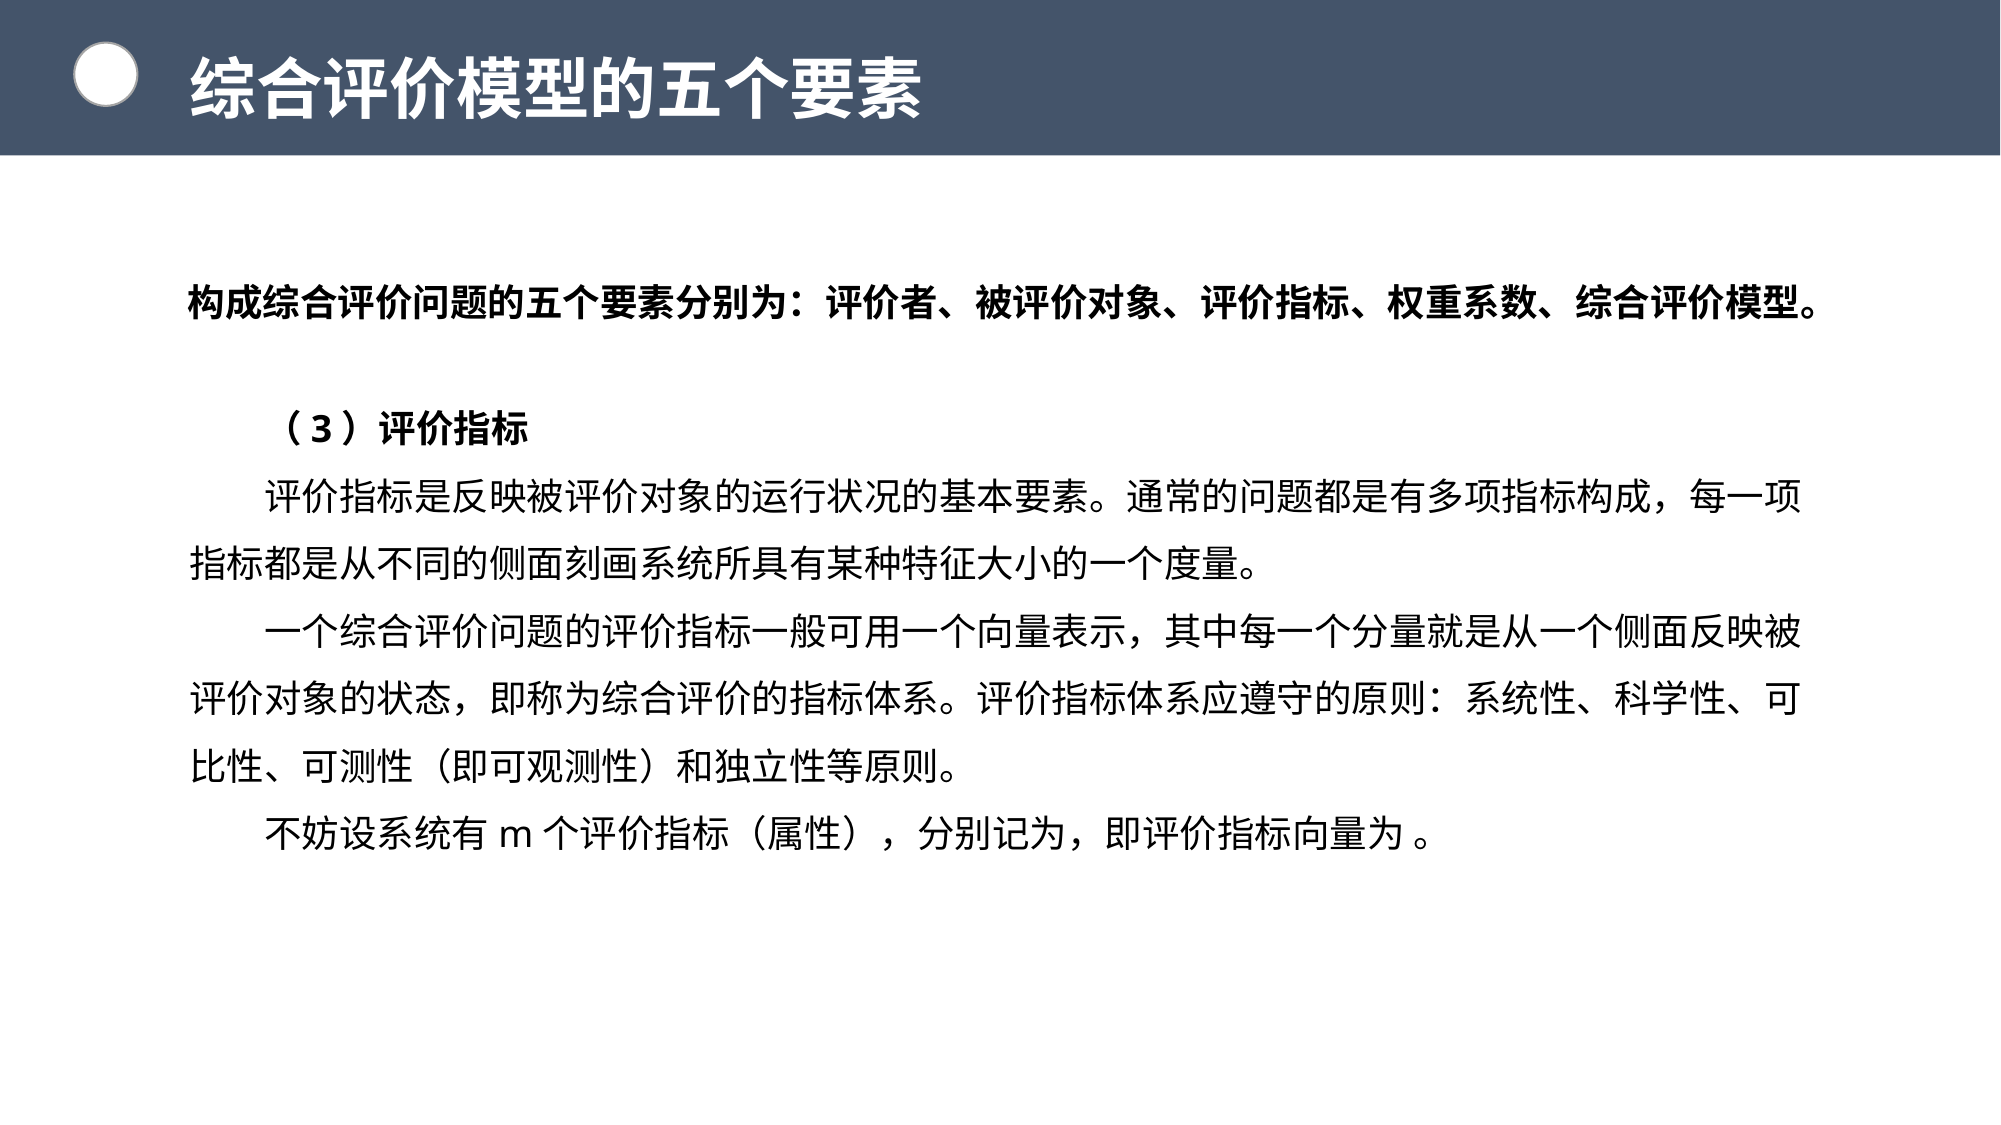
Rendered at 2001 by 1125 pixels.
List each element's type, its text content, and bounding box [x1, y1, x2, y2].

text_box 综合评价模型的五个要素 [174, 0, 1000, 135]
text_box 构成综合评价问题的五个要素分别为：评价者、被评价对象、评价指标、权重系数、综合评价模型。 [172, 248, 1827, 331]
